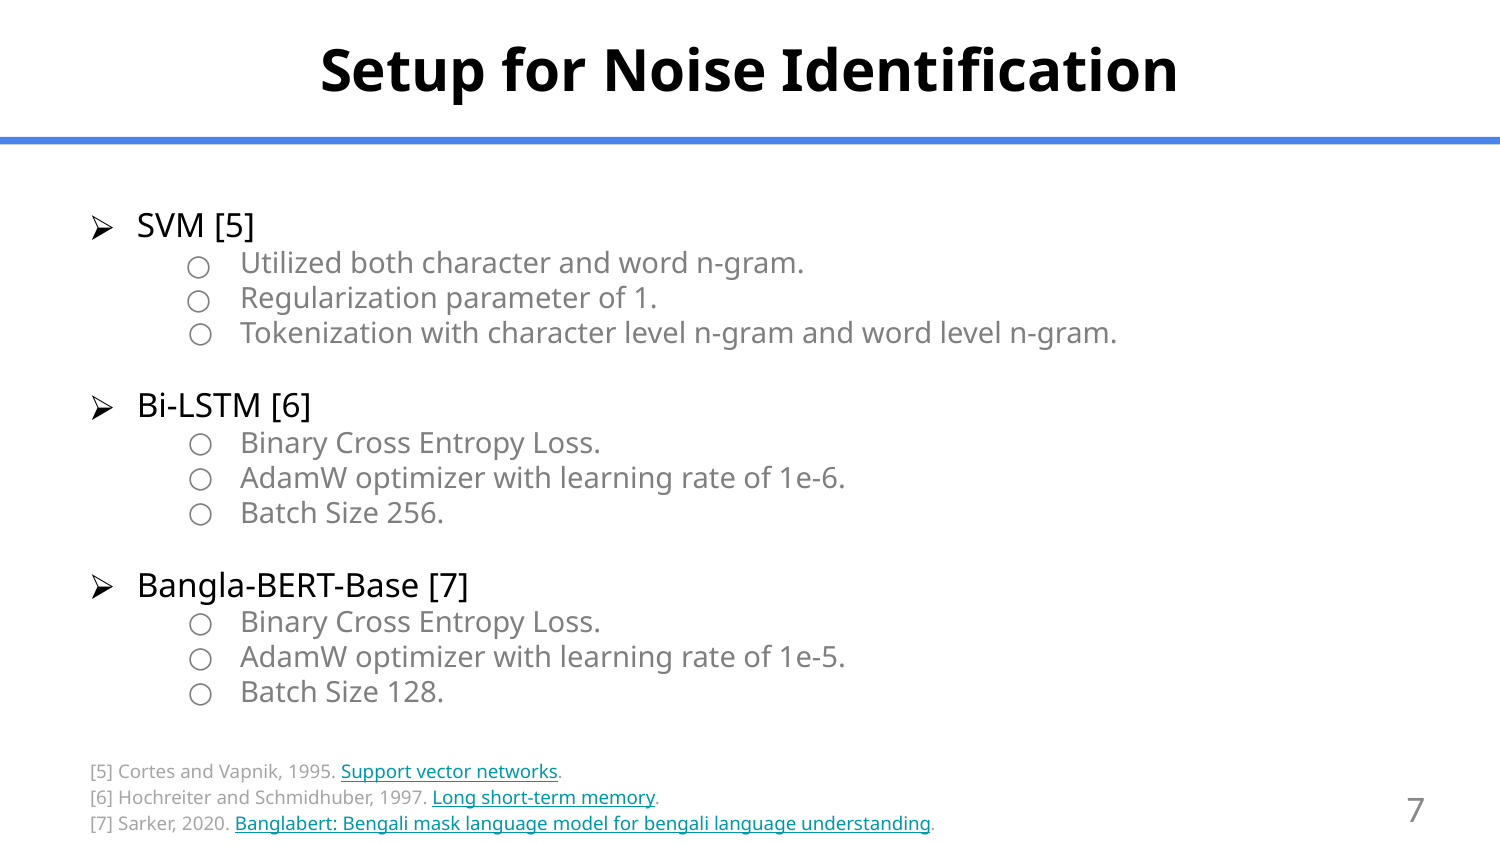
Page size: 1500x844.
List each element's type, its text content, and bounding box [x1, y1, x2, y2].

title Setup for Noise Identification [126, 32, 1374, 174]
text_box [5] Cortes and Vapnik, 1995. Support vector networks. [6] Hochreiter and Schmidhuber, 1997. Long short-term memory. [7] Sarker, 2020. Banglabert: Bengali mask language model for bengali language understanding. [75, 752, 1374, 831]
text_box SVM [5] Utilized both character and word n-gram. Regularization parameter of 1. Tokenization with character level n-gram and word level n-gram. Bi-LSTM [6] Binary Cross Entropy Loss. AdamW optimizer with learning rate of 1e-6. Batch Size 256. Bangla-BERT-Base [7] Binary Cross Entropy Loss. AdamW optimizer with learning rate of 1e-5. Batch Size 128. [75, 196, 1450, 713]
slide_number ‹#› [1080, 784, 1425, 844]
